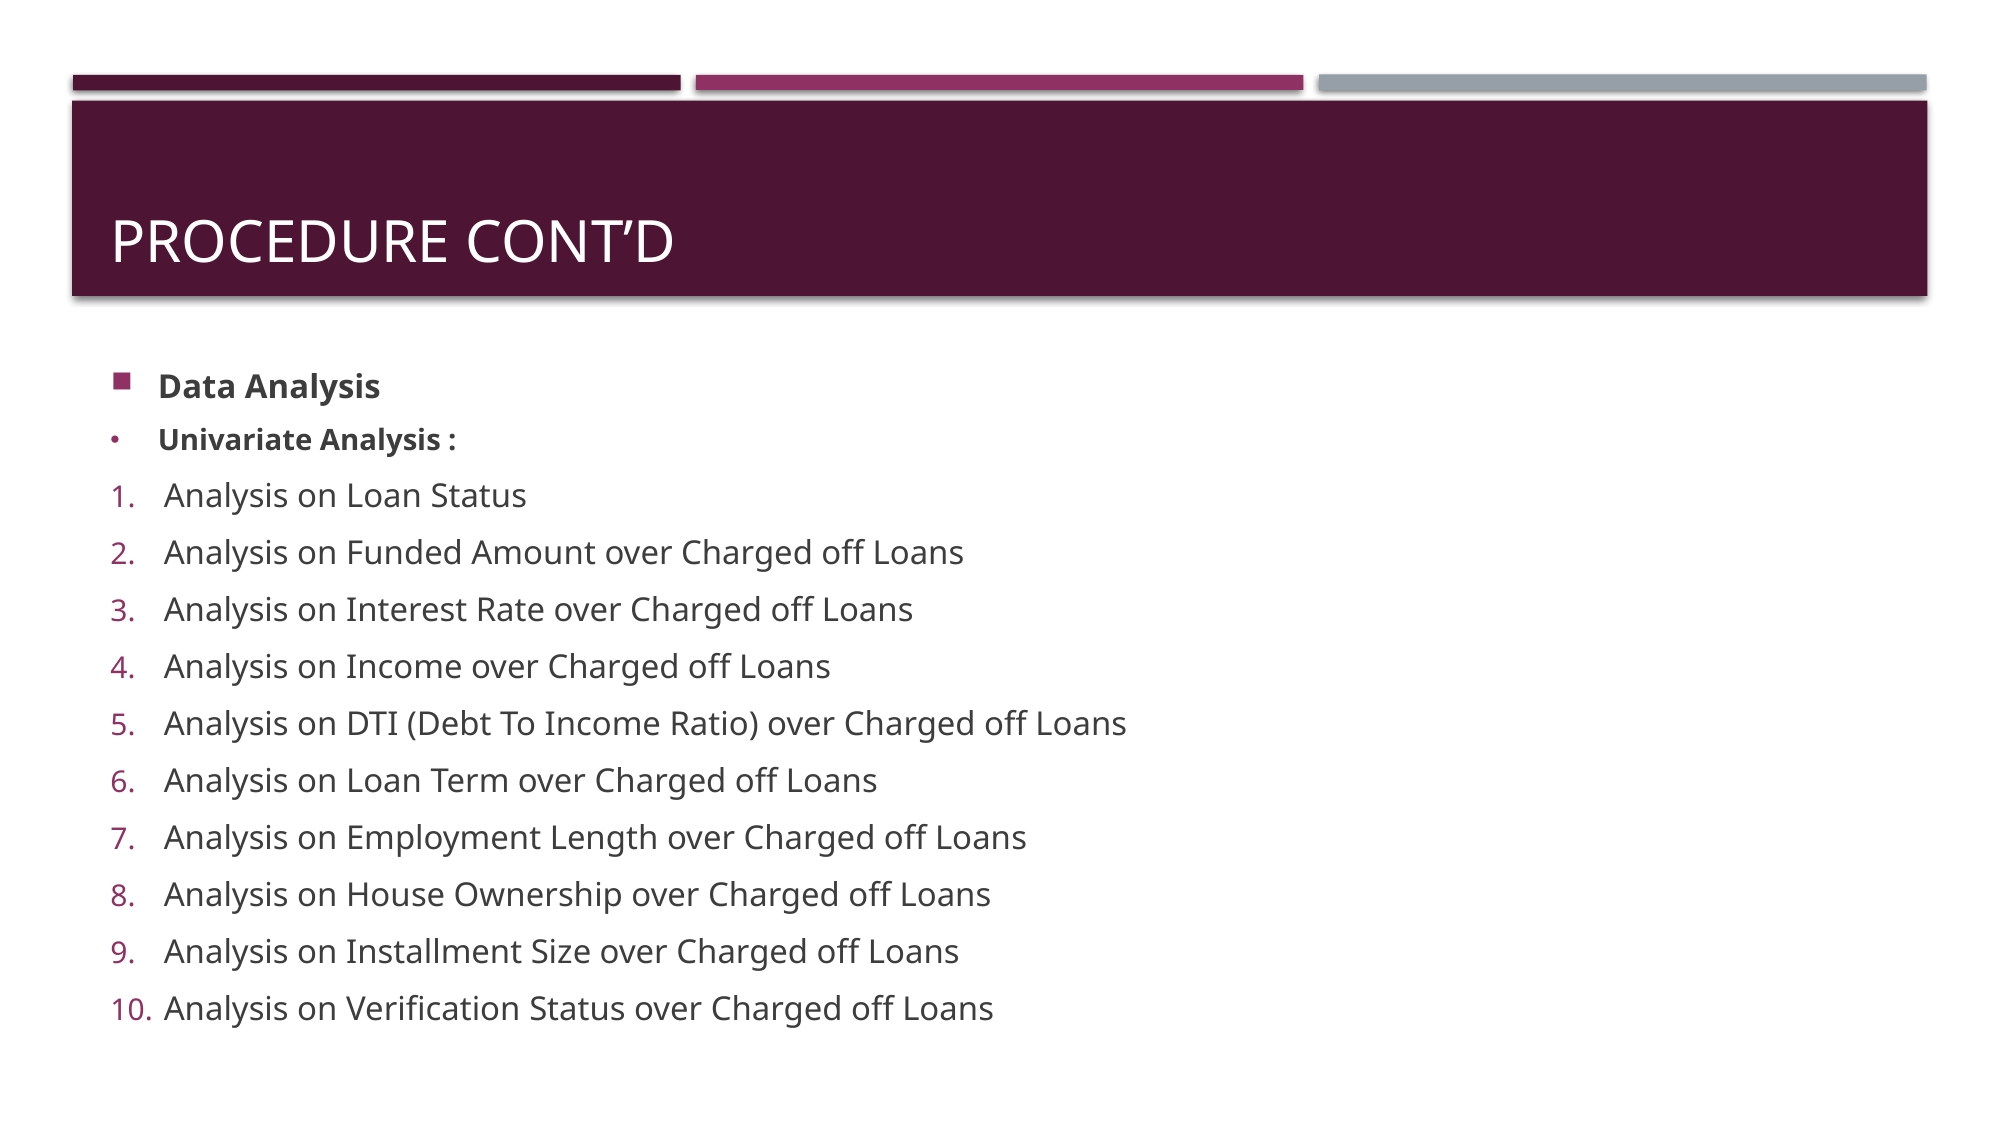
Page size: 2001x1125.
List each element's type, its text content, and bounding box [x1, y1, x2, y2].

title Procedure cont’d [95, 115, 1905, 282]
list Data Analysis Univariate Analysis : Analysis on Loan Status Analysis on Funded Amount over Charged off Loans Analysis on Interest Rate over Charged off Loans Analysis on Income over Charged off Loans Analysis on DTI (Debt To Income Ratio) over Charged off Loans Analysis on Loan Term over Charged off Loans Analysis on Employment Length over Charged off Loans Analysis on House Ownership over Charged off Loans Analysis on Installment Size over Charged off Loans Analysis on Verification Status over Charged off Loans [95, 357, 1905, 1037]
